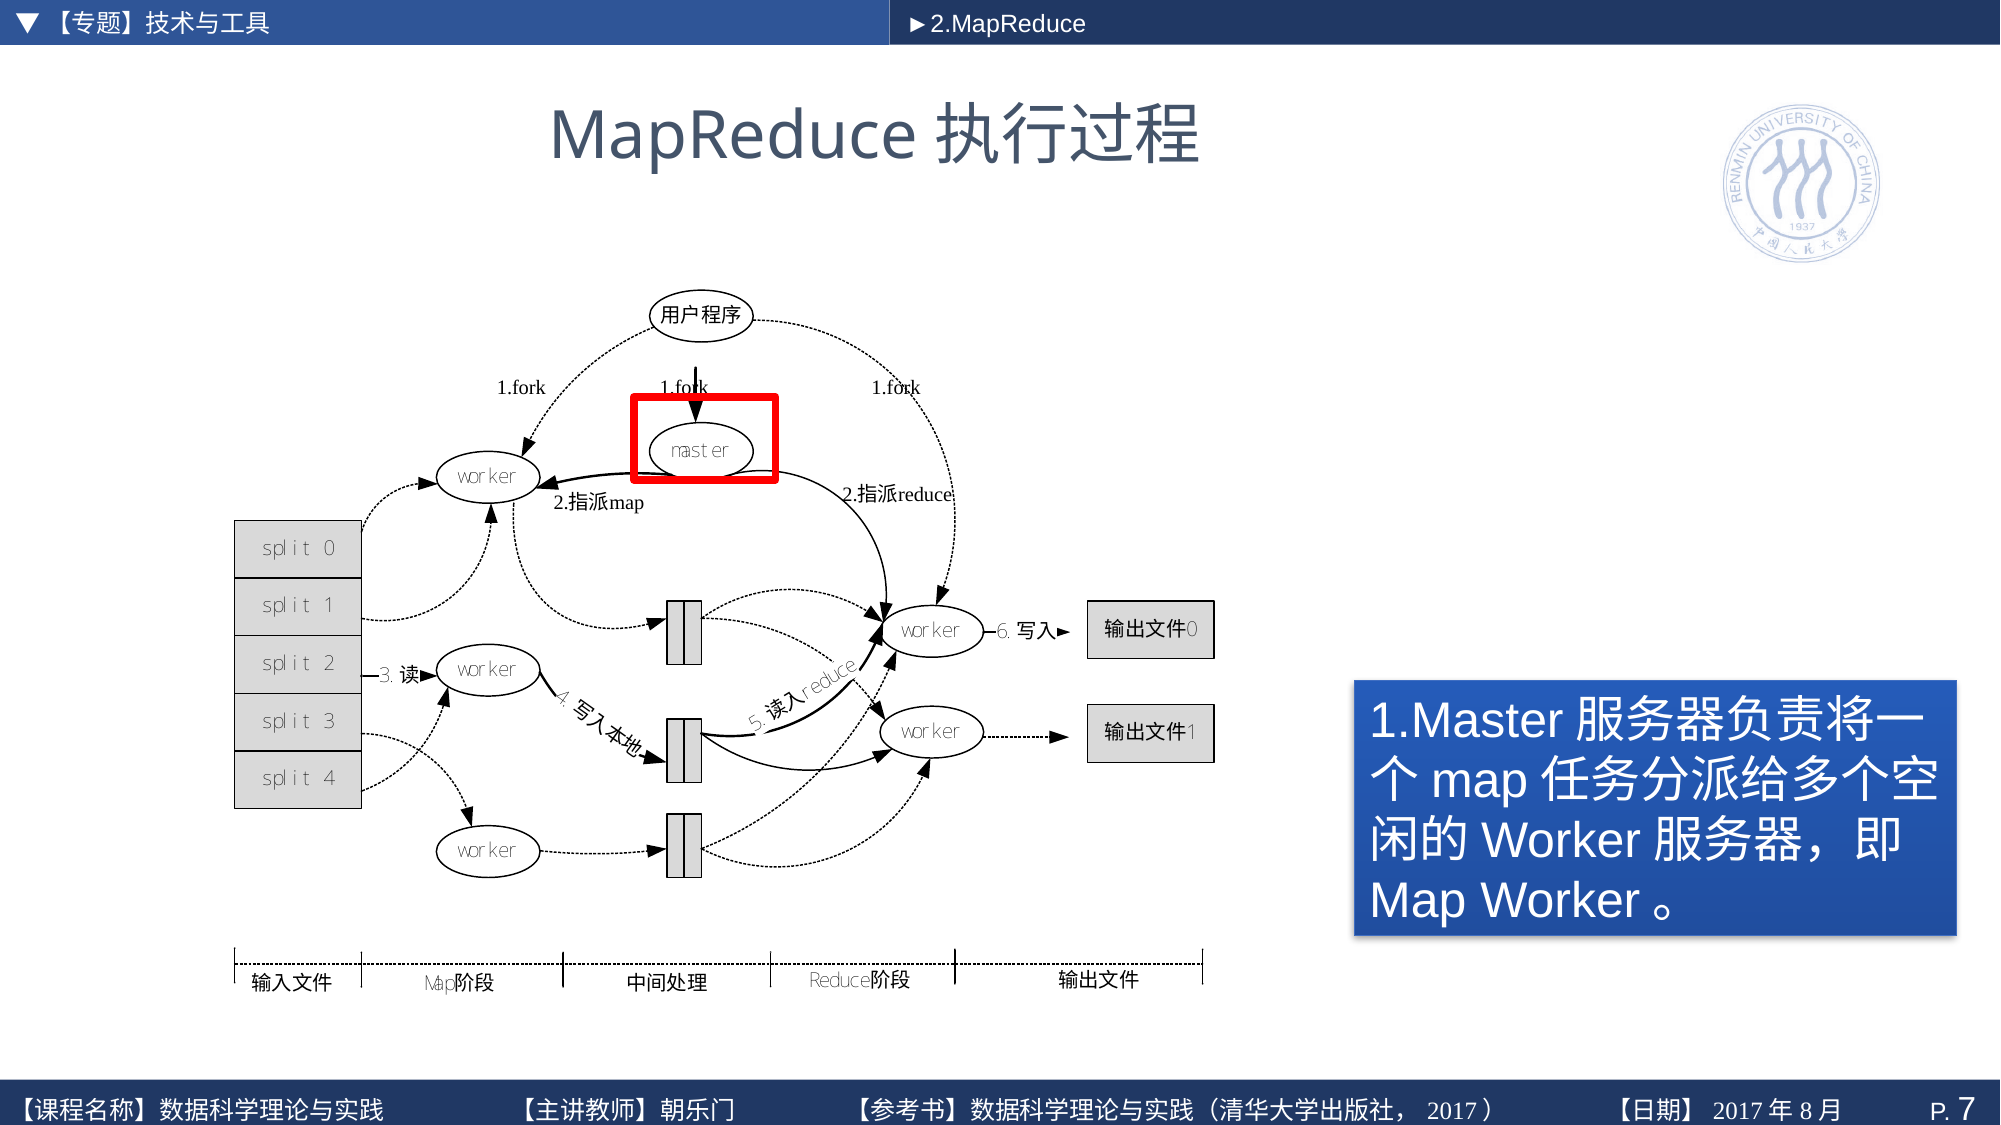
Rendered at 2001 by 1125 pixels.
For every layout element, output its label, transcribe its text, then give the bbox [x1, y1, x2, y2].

title MapReduce执行过程 [64, 64, 1686, 200]
list ▼【专题】技术与工具 [0, 0, 725, 43]
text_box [230, 267, 1218, 1009]
list ►2.MapReduce [890, 0, 1249, 43]
text_box 1.Master服务器负责将一个map任务分派给多个空闲的Worker服务器，即Map Worker。 [1354, 680, 1957, 936]
